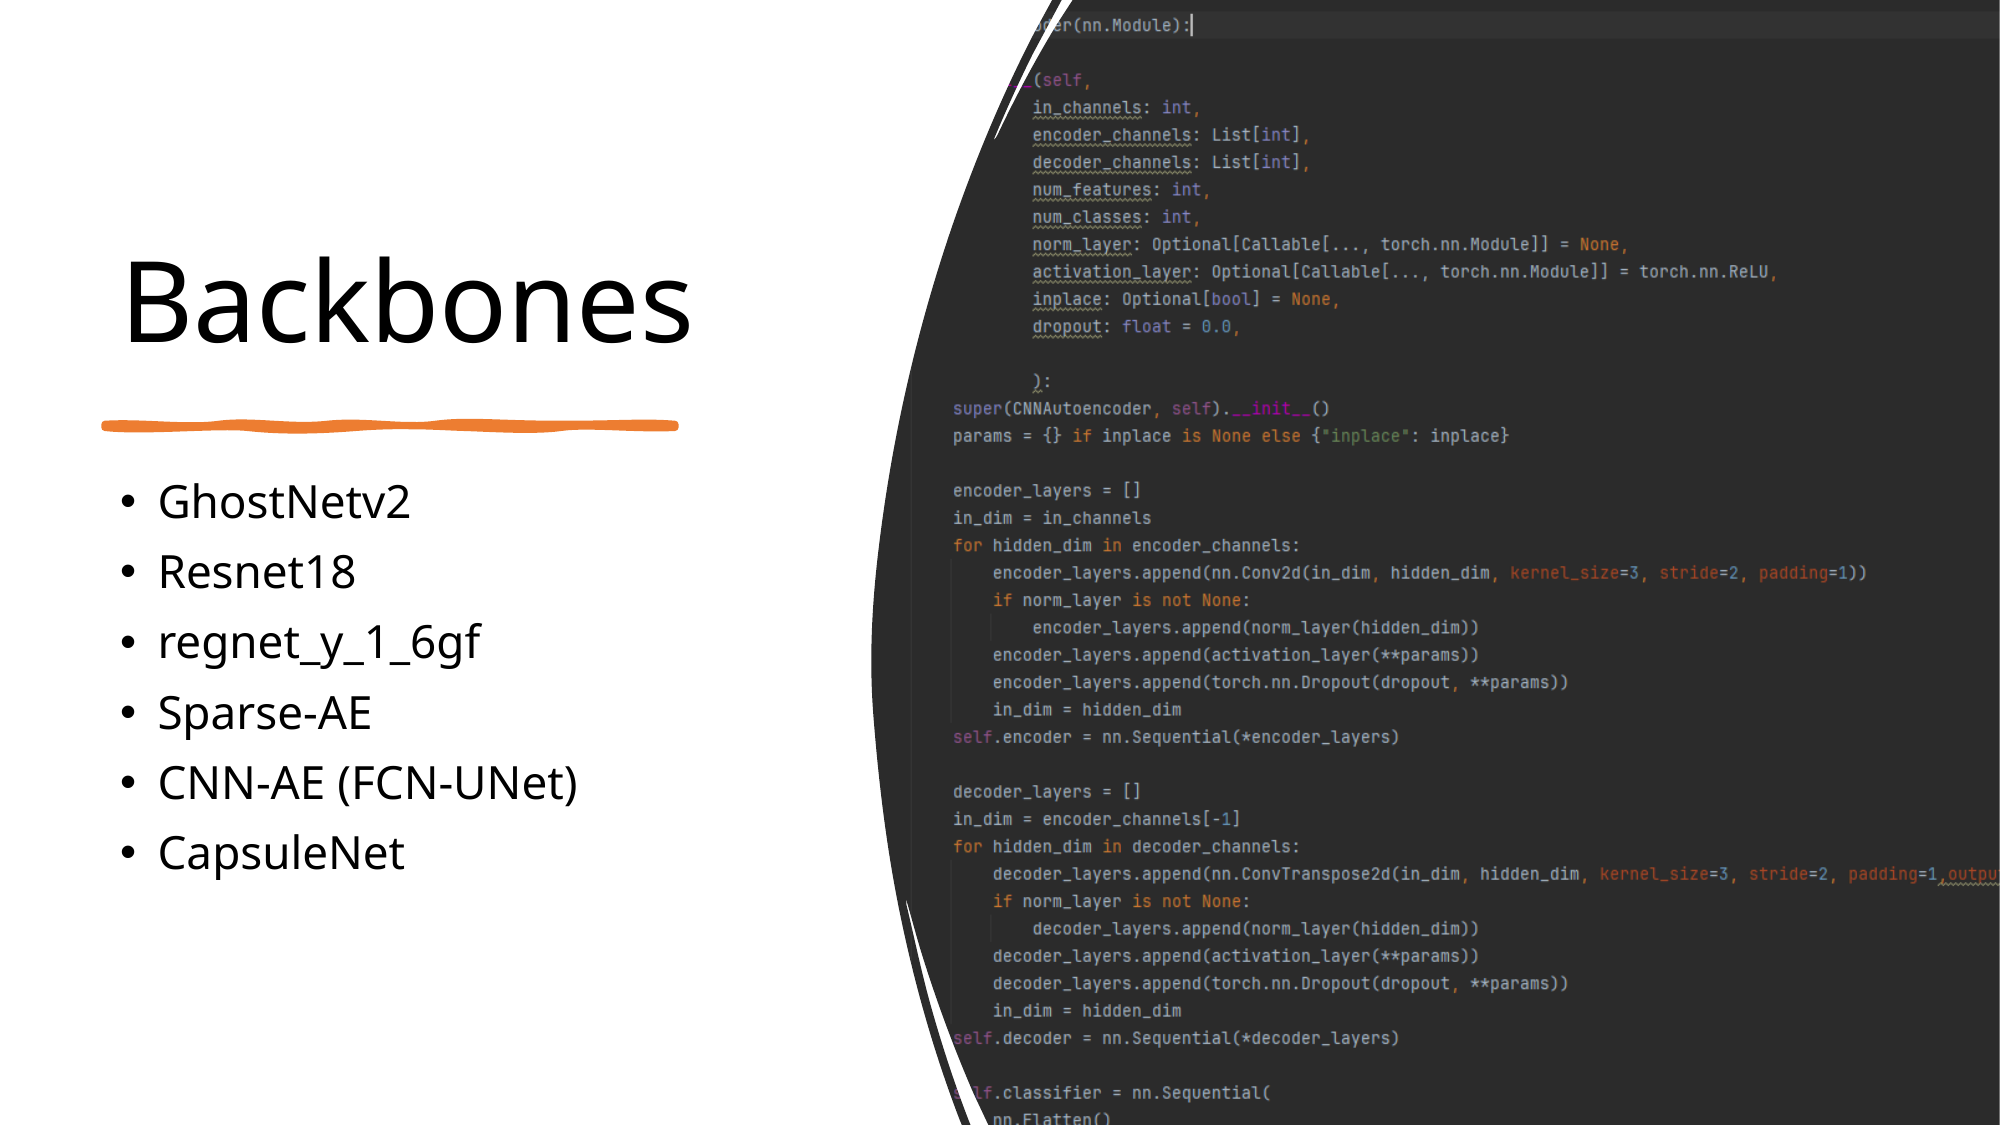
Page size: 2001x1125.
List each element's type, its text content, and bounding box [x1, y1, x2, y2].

text_box [0, 0, 871, 1125]
picture [871, 0, 2000, 1125]
list GhostNetv2 Resnet18 regnet_y_1_6gf Sparse-AE CNN-AE (FCN-UNet) CapsuleNet [105, 471, 802, 1016]
text_box [103, 421, 676, 431]
title Backbones [105, 53, 822, 375]
